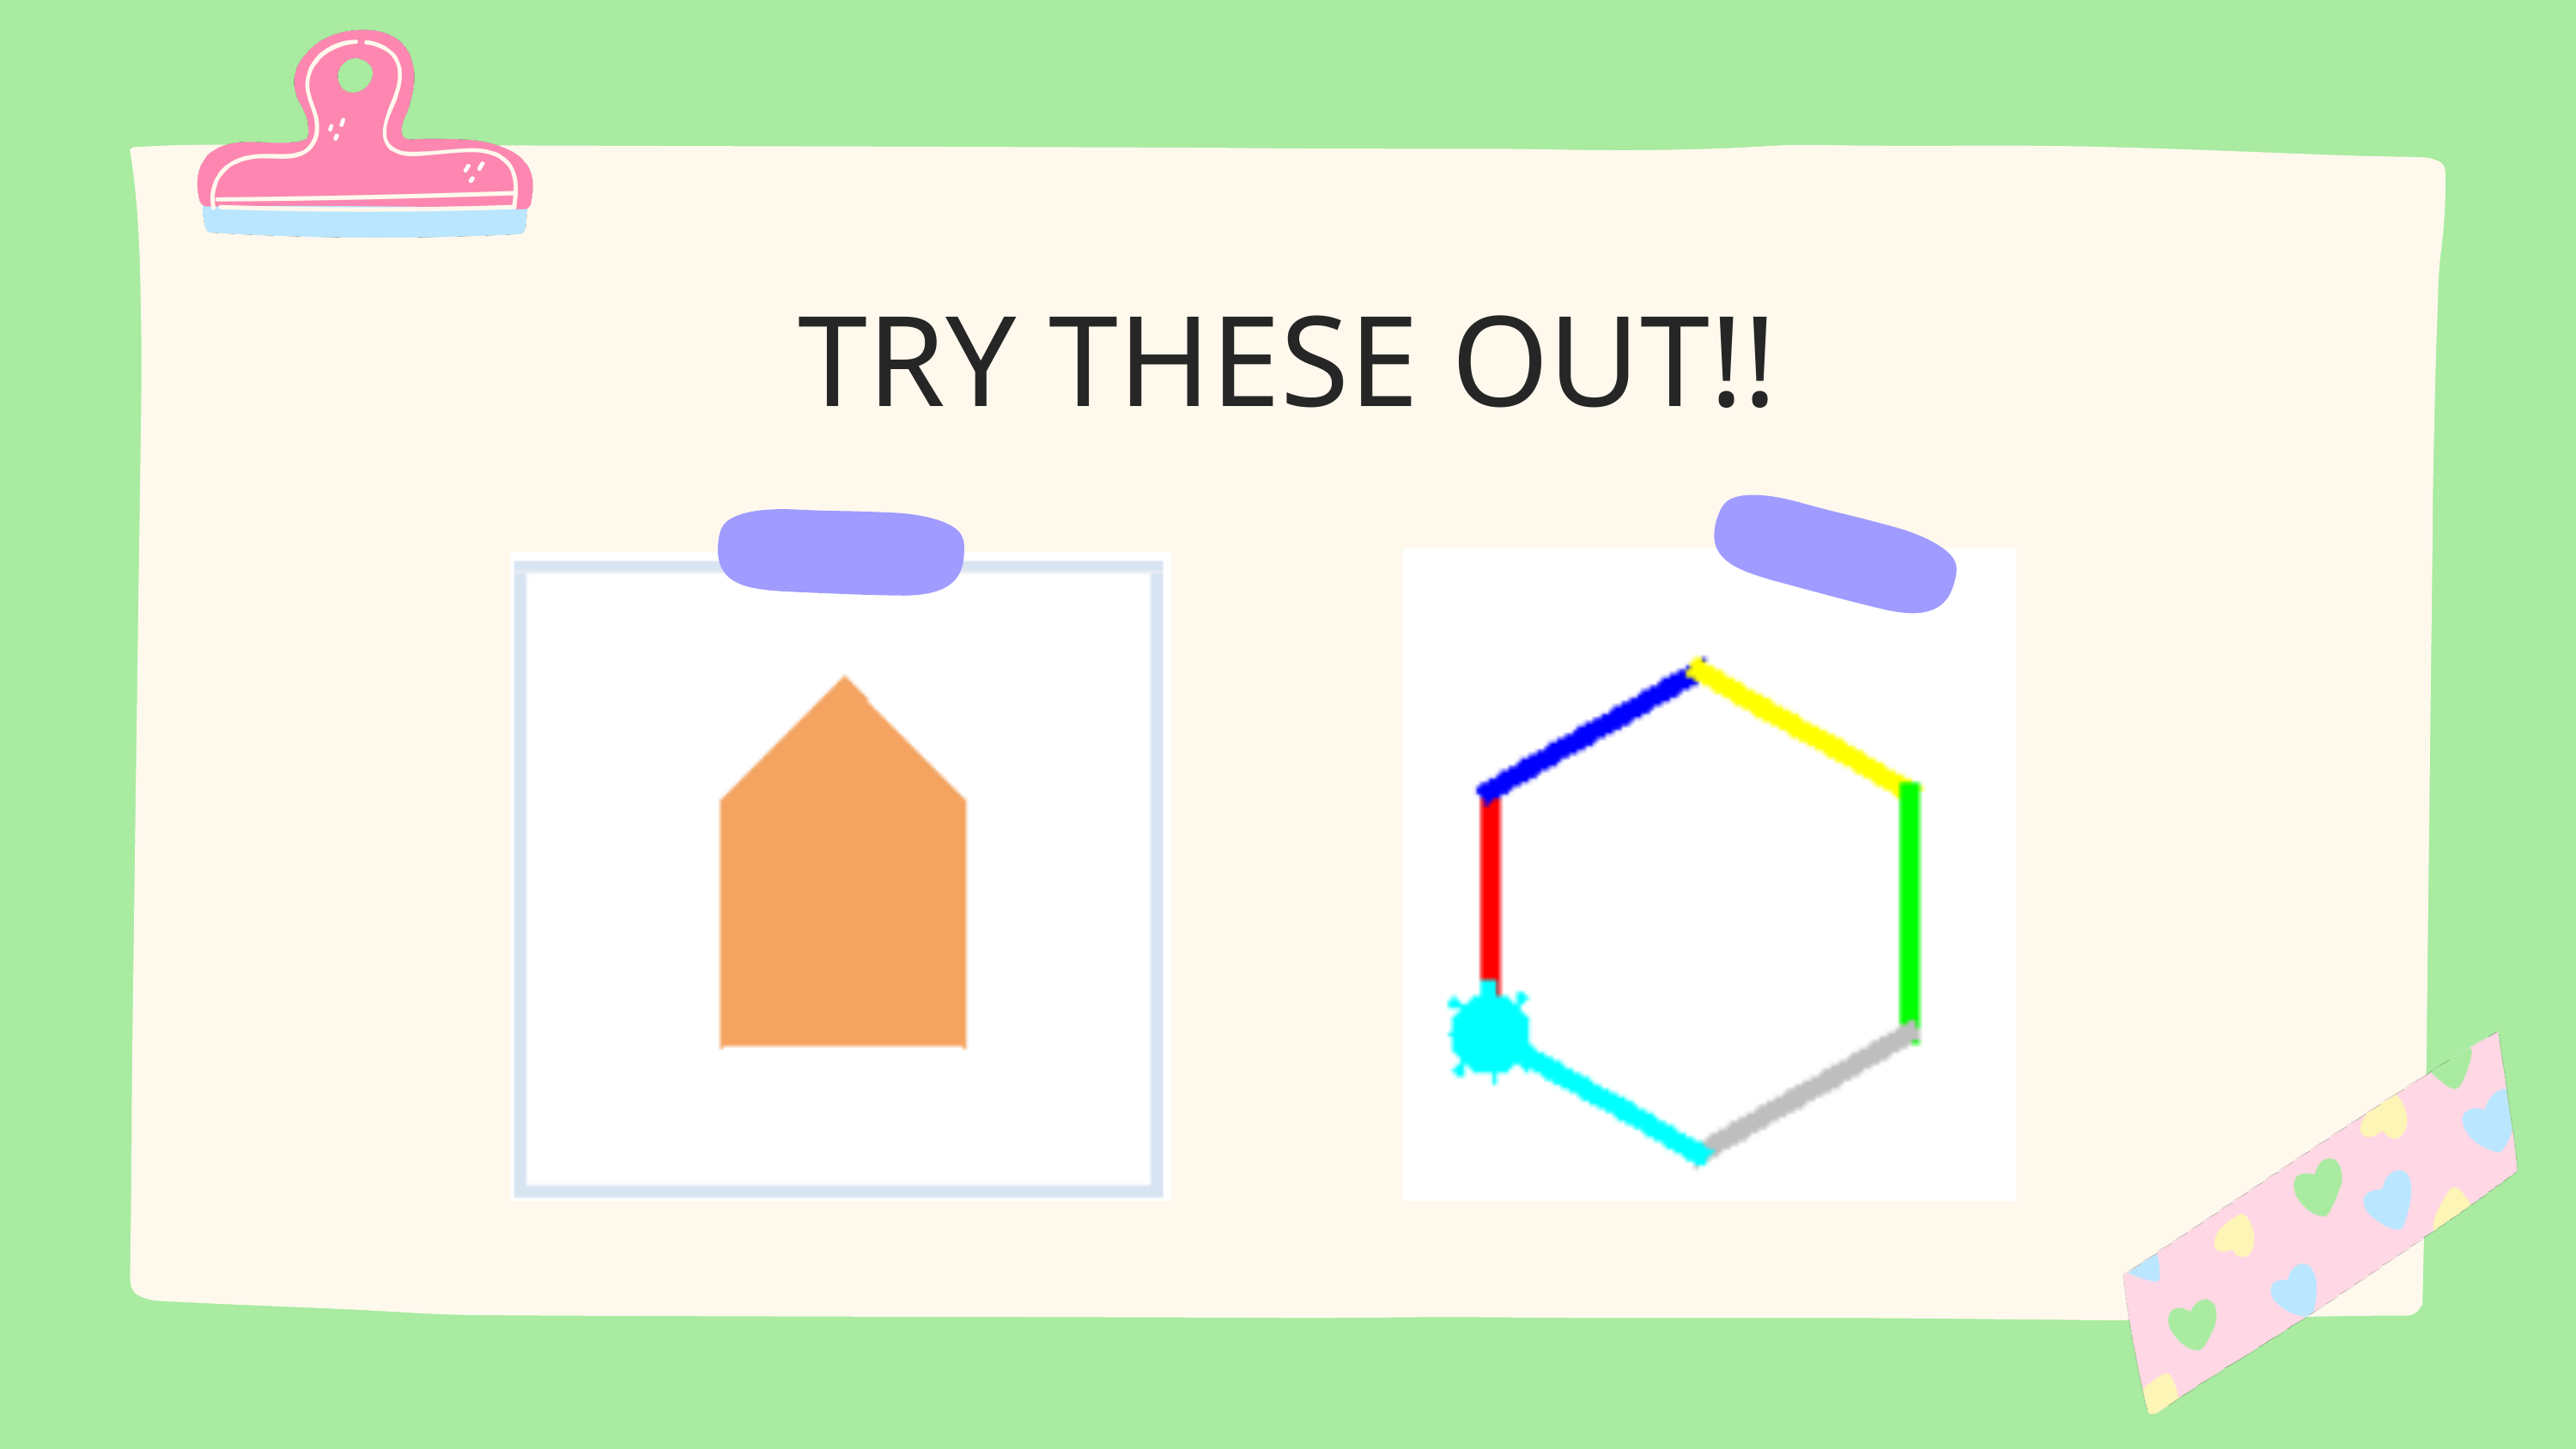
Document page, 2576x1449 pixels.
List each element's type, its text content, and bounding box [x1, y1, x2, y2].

text_box [130, 144, 2445, 1320]
picture [1402, 549, 2017, 1201]
picture [195, 27, 534, 239]
picture [510, 552, 1171, 1201]
picture [2073, 1032, 2575, 1416]
text_box [1714, 494, 1941, 547]
text_box TRY THESE OUT!! [364, 251, 2212, 432]
text_box [717, 509, 964, 550]
